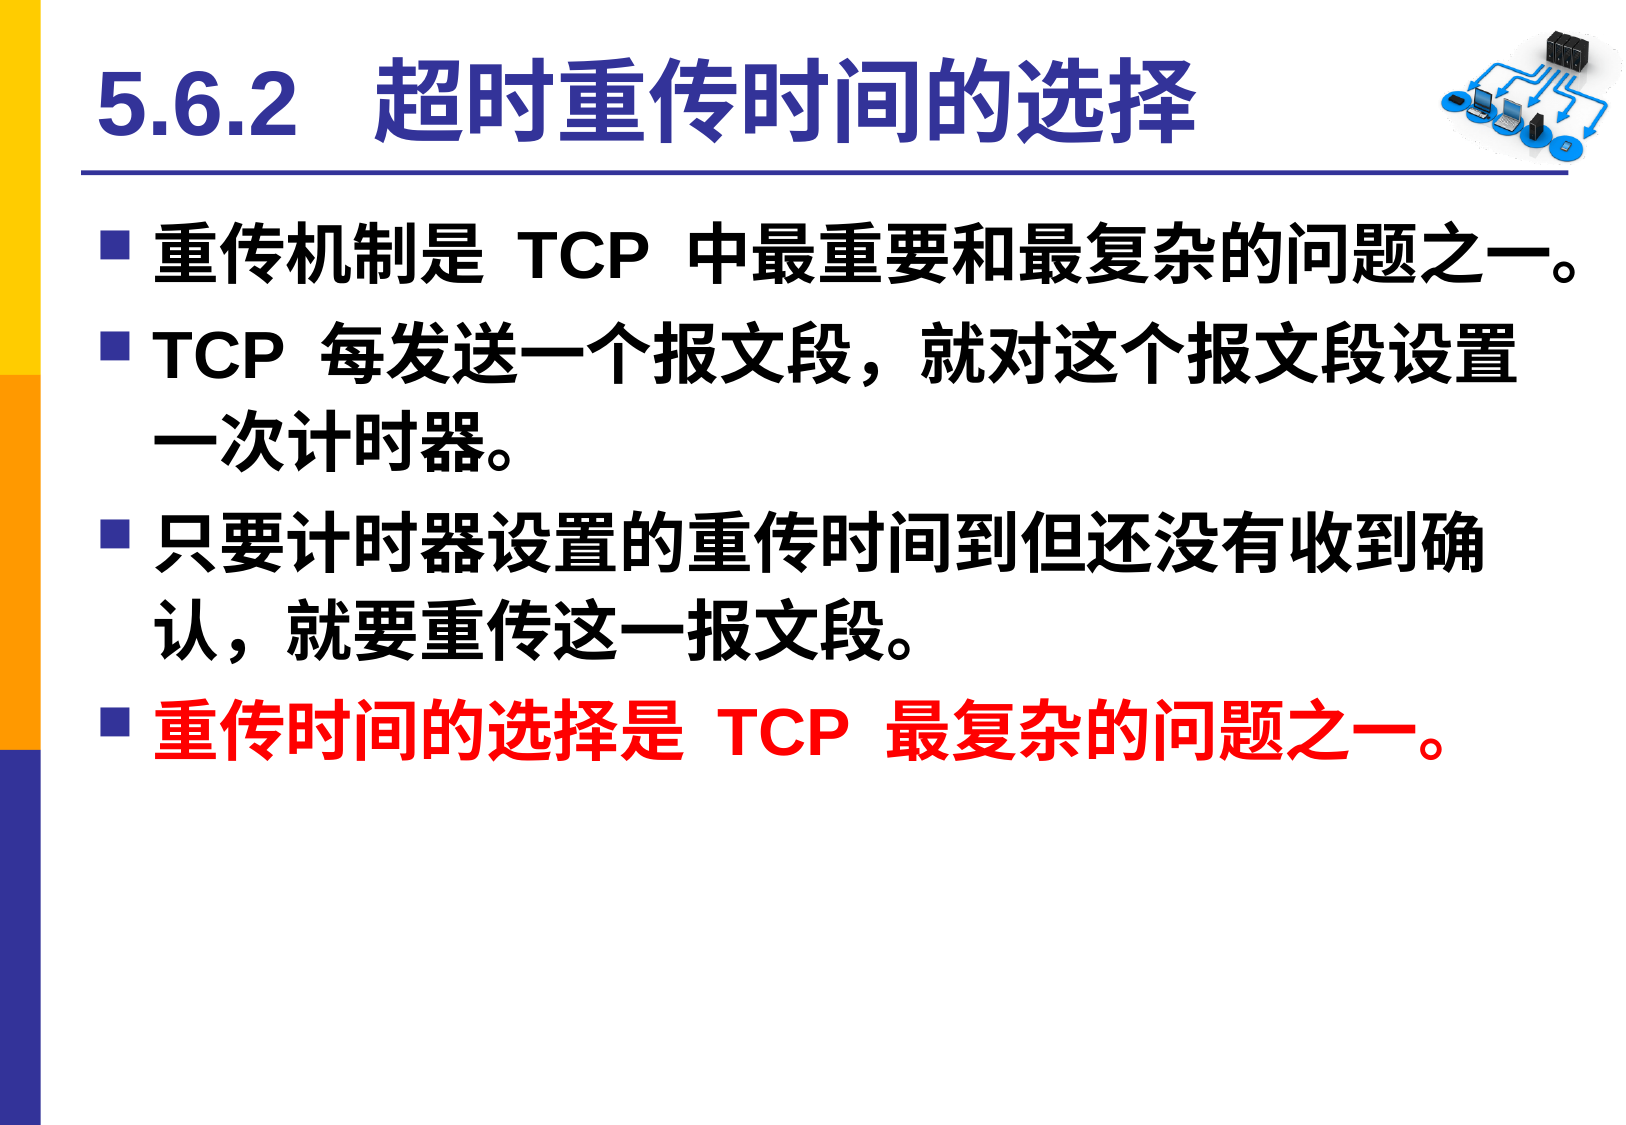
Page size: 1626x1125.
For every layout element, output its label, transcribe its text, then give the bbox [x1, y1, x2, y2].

list 重传机制是 TCP 中最重要和最复杂的问题之一。 TCP 每发送一个报文段，就对这个报文段设置一次计时器。 只要计时器设置的重传时间到但还没有收到确认，就要重传这一报文段。 重传时间的选择是 TCP 最复杂的问题之一。 [81, 196, 1569, 1006]
title 5.6.2 超时重传时间的选择 [81, 30, 1569, 161]
picture [1438, 30, 1624, 165]
